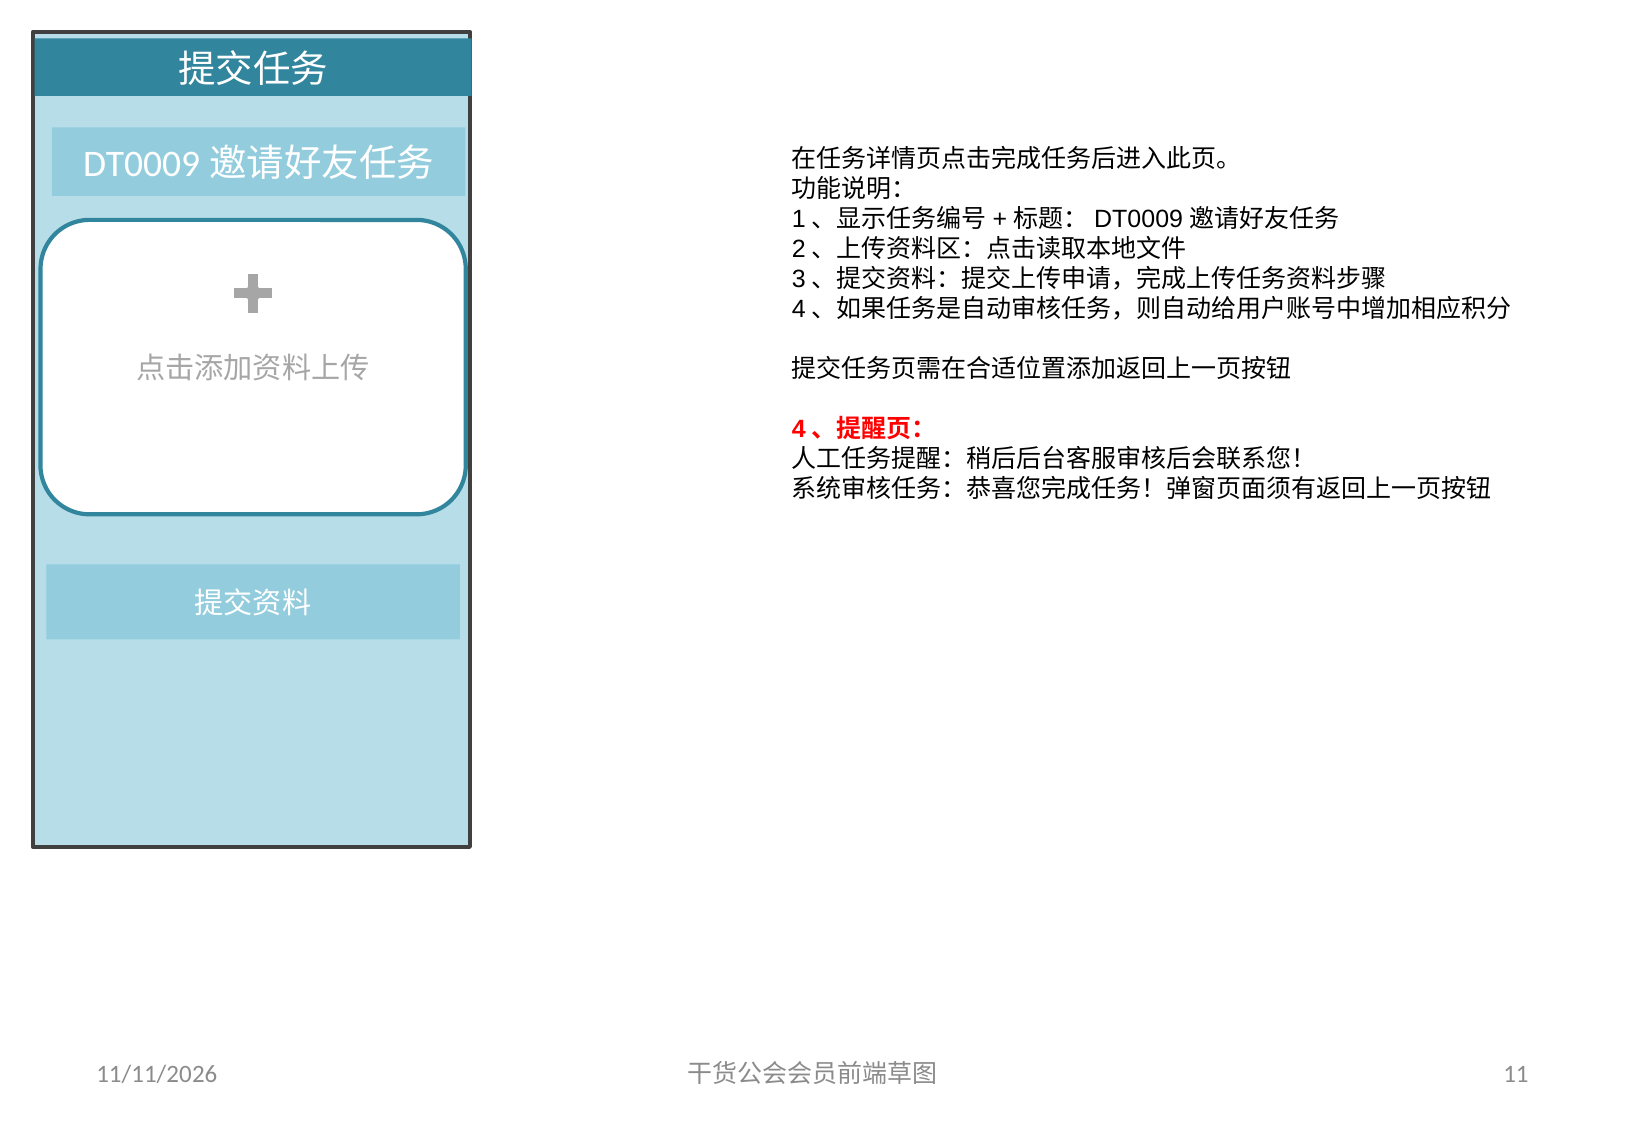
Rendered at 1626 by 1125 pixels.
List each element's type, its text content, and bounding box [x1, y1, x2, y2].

slide_number 11 [1164, 1042, 1544, 1103]
footer 干货公会会员前端草图 [555, 1042, 1070, 1103]
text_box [32, 31, 472, 848]
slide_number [81, 1042, 461, 1103]
text_box 在任务详情页点击完成任务后进入此页。 功能说明： 1、显示任务编号+标题：DT0009邀请好友任务 2、上传资料区：点击读取本地文件 3、提交资料：提交上传申请，完成上传任务资料步骤 4、如果任务是自动审核任务，则自动给用户账号中增加相应积分 提交任务页需在合适位置添加返回上一页按钮 4、提醒页： 人工任务提醒：稍后后台客服审核后会联系您！ 系统审核任务：恭喜您完成任务！弹窗页面须有返回上一页按钮 [777, 135, 1533, 540]
